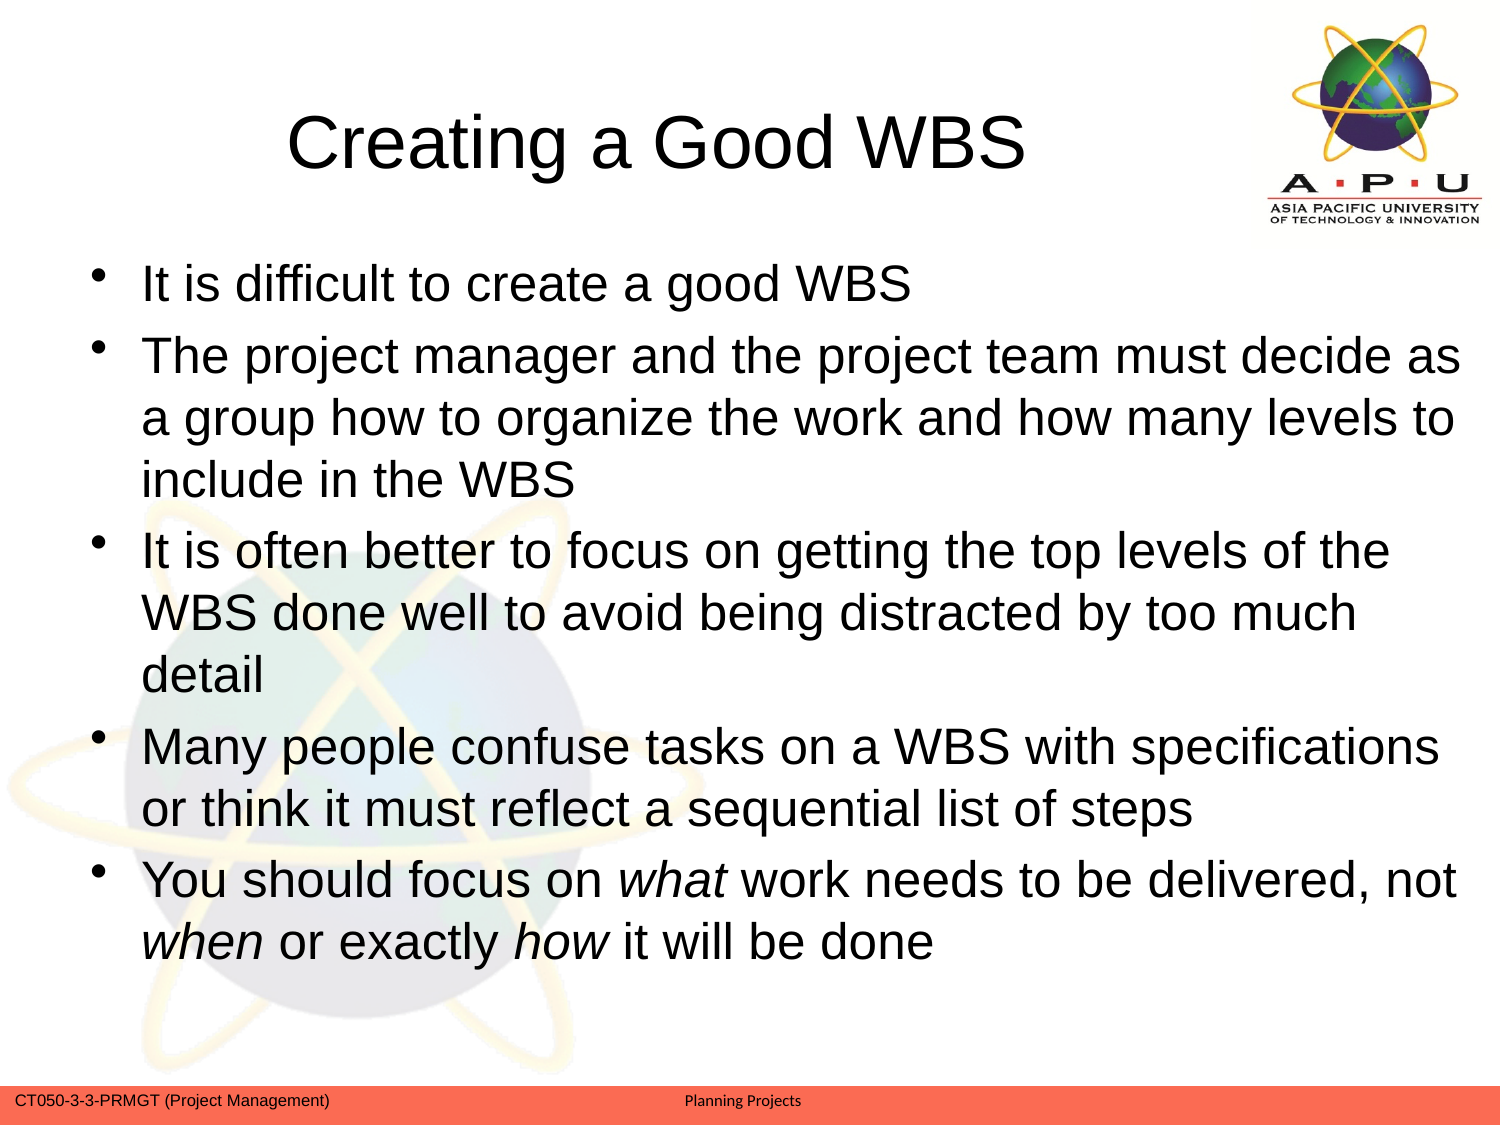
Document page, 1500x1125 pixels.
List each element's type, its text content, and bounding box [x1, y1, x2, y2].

list It is difficult to create a good WBS The project manager and the project team must decide as a group how to organize the work and how many levels to include in the WBS It is often better to focus on getting the top levels of the WBS done well to avoid being distracted by too much detail Many people confuse tasks on a WBS with specifications or think it must reflect a sequential list of steps You should focus on what work needs to be delivered, not when or exactly how it will be done [75, 243, 1500, 986]
title Creating a Good WBS [79, 45, 1235, 233]
picture [1251, 0, 1500, 243]
